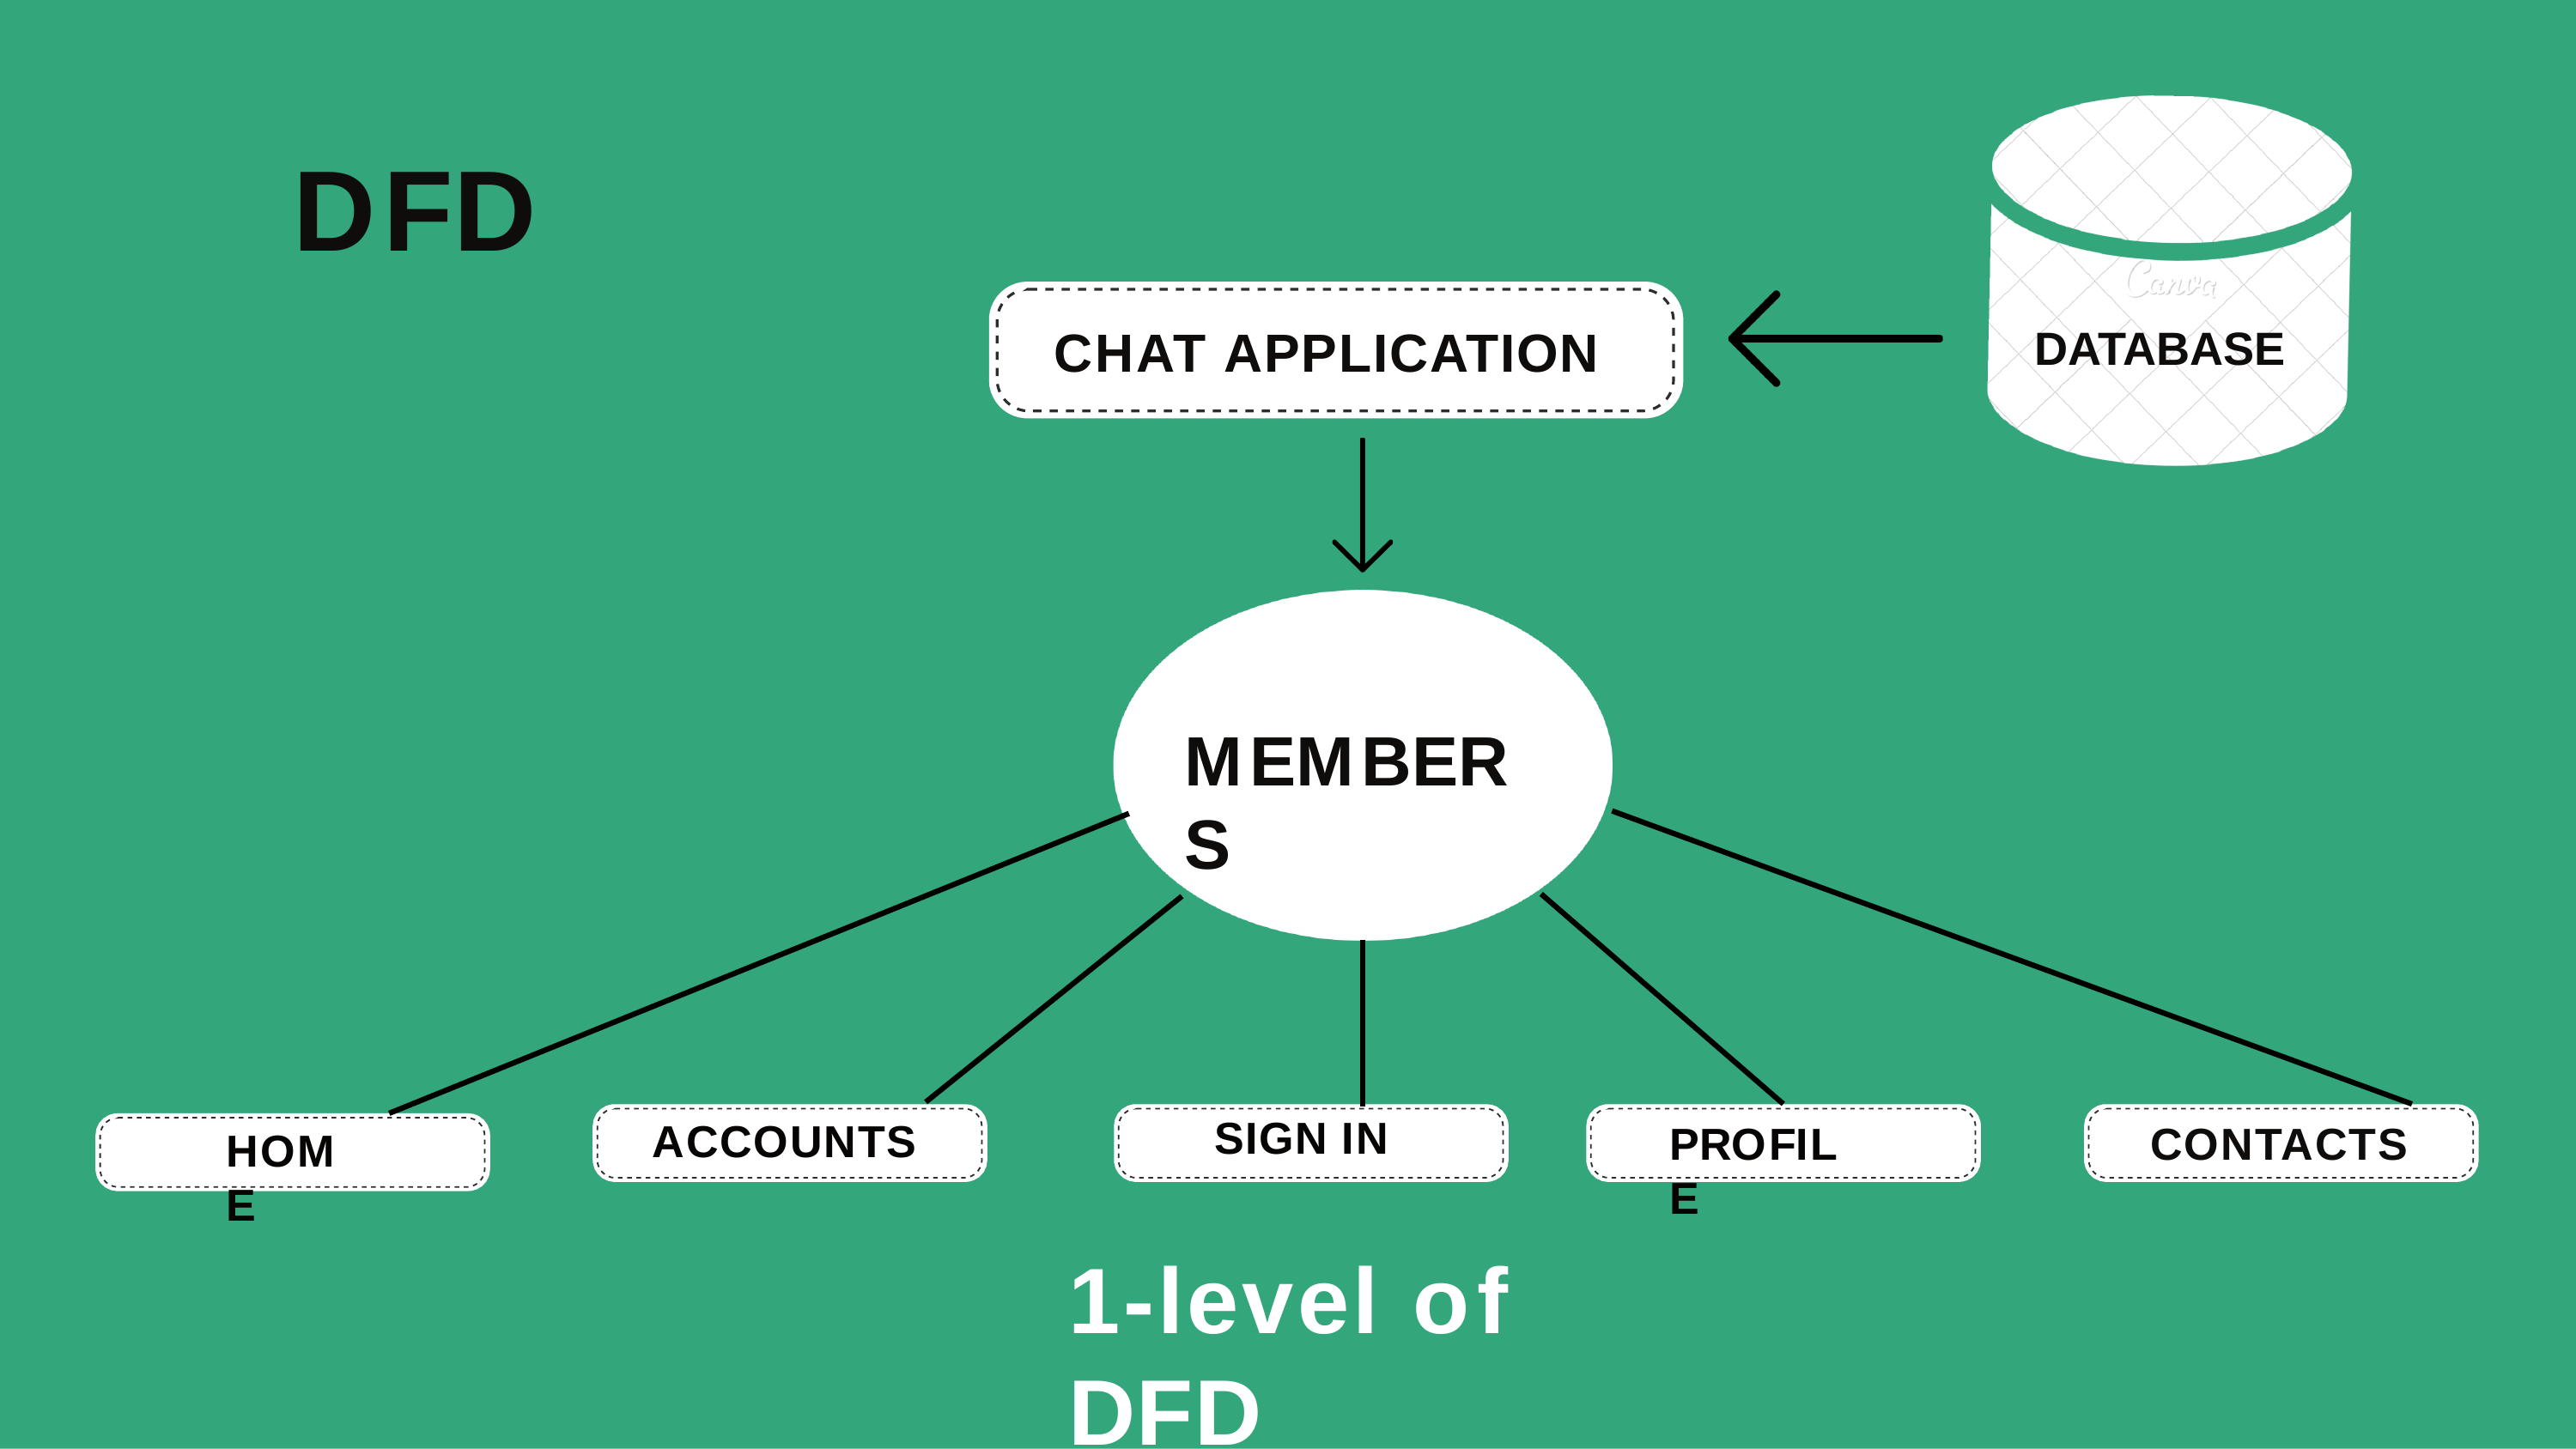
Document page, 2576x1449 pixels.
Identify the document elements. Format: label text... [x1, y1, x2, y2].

text_box DATABASE [2032, 317, 2295, 375]
text_box HOME [224, 1199, 369, 1230]
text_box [94, 1113, 491, 1191]
text_box [1332, 438, 1394, 573]
text_box PROFILE [1668, 1191, 1863, 1223]
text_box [1113, 1104, 1510, 1183]
text_box [1728, 290, 1943, 387]
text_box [592, 1124, 988, 1183]
text_box [1113, 590, 1613, 941]
title DFD [291, 135, 544, 379]
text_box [1586, 1104, 1982, 1183]
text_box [2083, 1104, 2479, 1183]
text_box 1-level of DFD [1066, 1239, 1730, 1449]
text_box MEMBERS [1182, 714, 1543, 884]
text_box [1985, 92, 2354, 471]
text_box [988, 281, 1684, 419]
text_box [386, 810, 1186, 1117]
